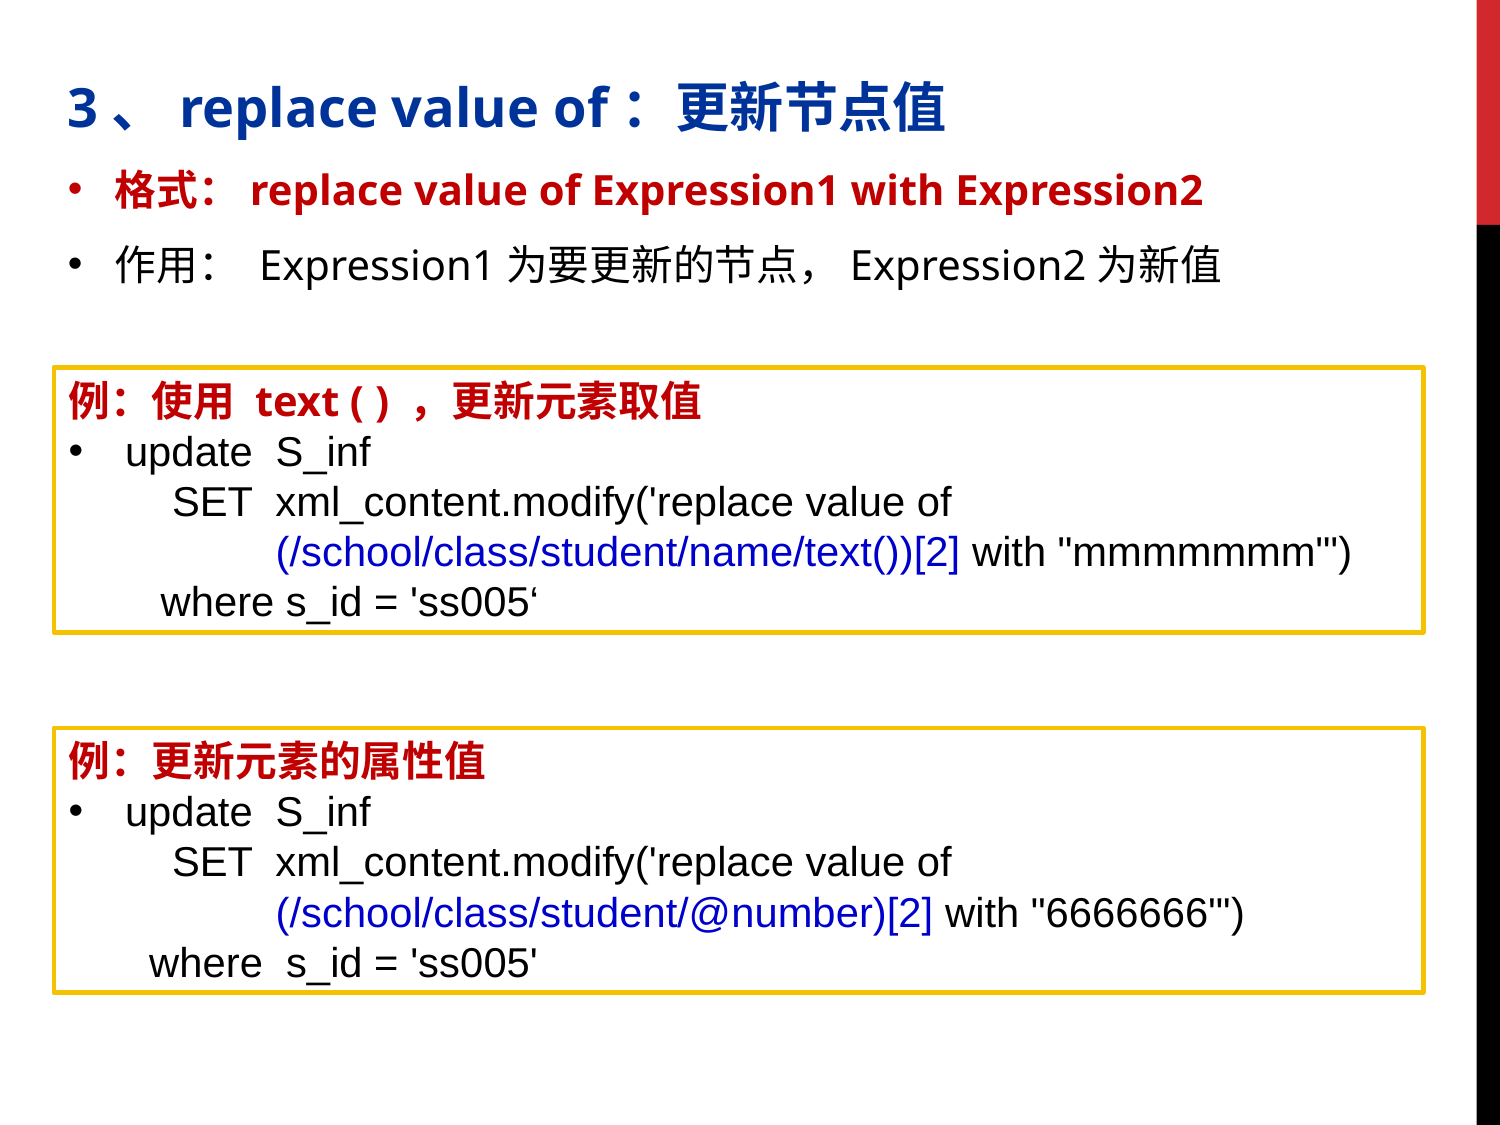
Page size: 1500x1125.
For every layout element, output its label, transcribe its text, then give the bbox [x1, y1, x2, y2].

text_box 例：使用 text ( ) ，更新元素取值 update S_inf SET xml_content.modify('replace value of (/school/class/student/name/text())[2] with "mmmmmmm"') where s_id = 'ss005‘ [52, 365, 1426, 635]
text_box 例：更新元素的属性值 update S_inf SET xml_content.modify('replace value of (/school/class/student/@number)[2] with "6666666"') where s_id = 'ss005' [52, 726, 1426, 995]
text_box 3、replace value of：更新节点值 格式：replace value of Expression1 with Expression2 作用： Expression1为要更新的节点，Expression2为新值 [53, 66, 1354, 361]
